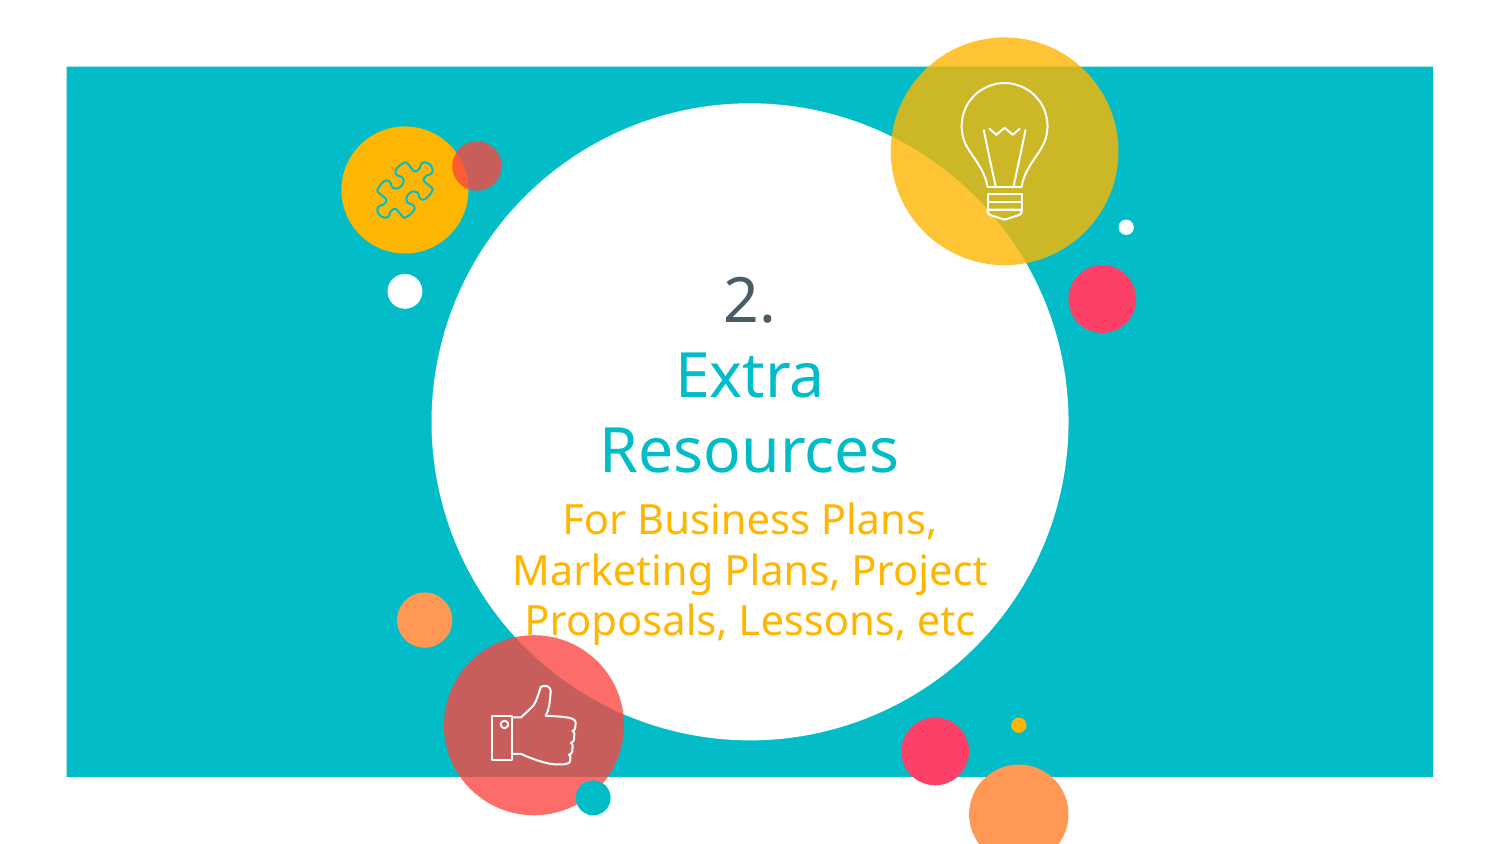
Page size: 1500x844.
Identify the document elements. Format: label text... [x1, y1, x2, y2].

title 2. Extra Resources [473, 309, 1027, 478]
subtitle For Business Plans, Marketing Plans, Project Proposals, Lessons, etc [473, 478, 1027, 608]
